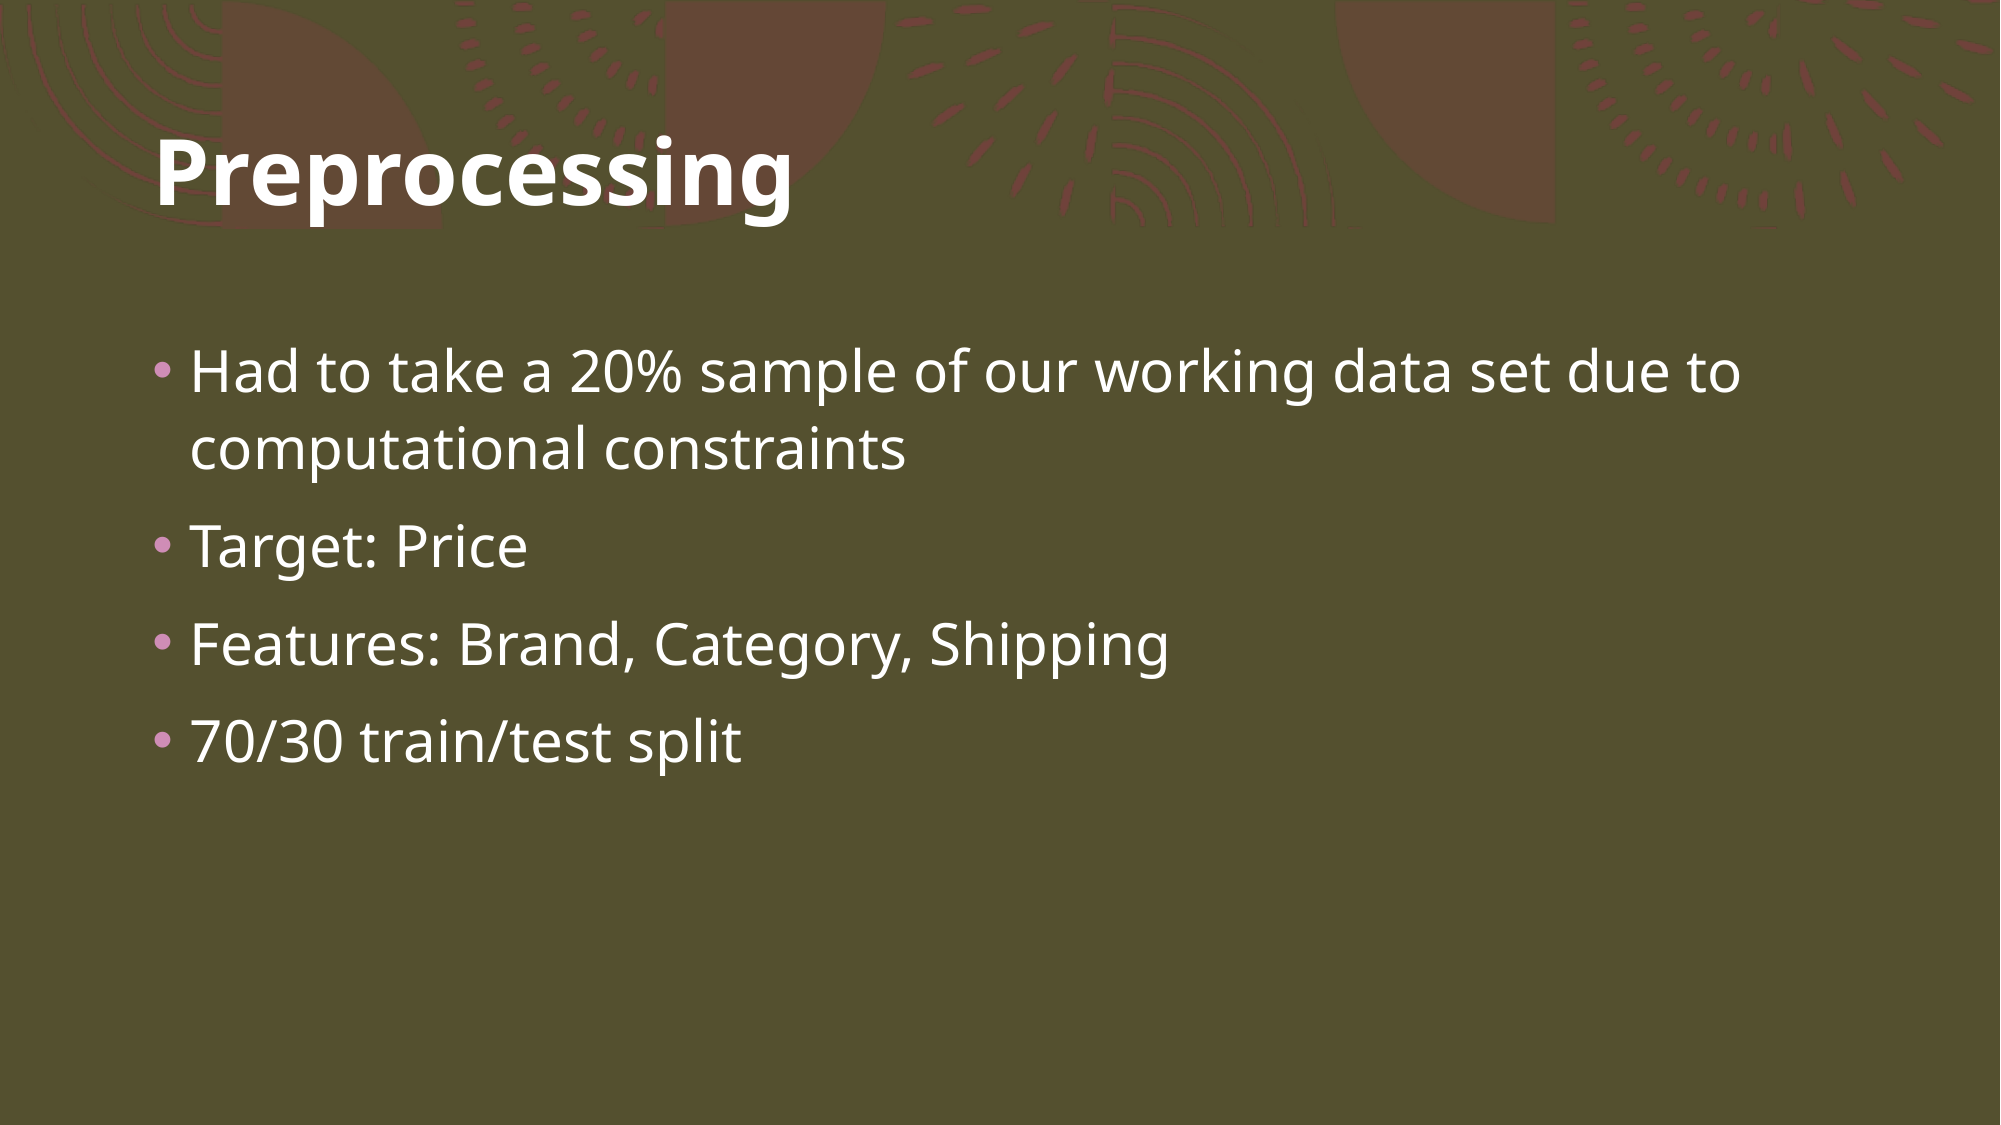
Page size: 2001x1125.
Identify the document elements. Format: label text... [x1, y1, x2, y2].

title Preprocessing [137, 60, 1863, 278]
list Had to take a 20% sample of our working data set due to computational constraints Target: Price Features: Brand, Category, Shipping 70/30 train/test split [137, 319, 1863, 1009]
